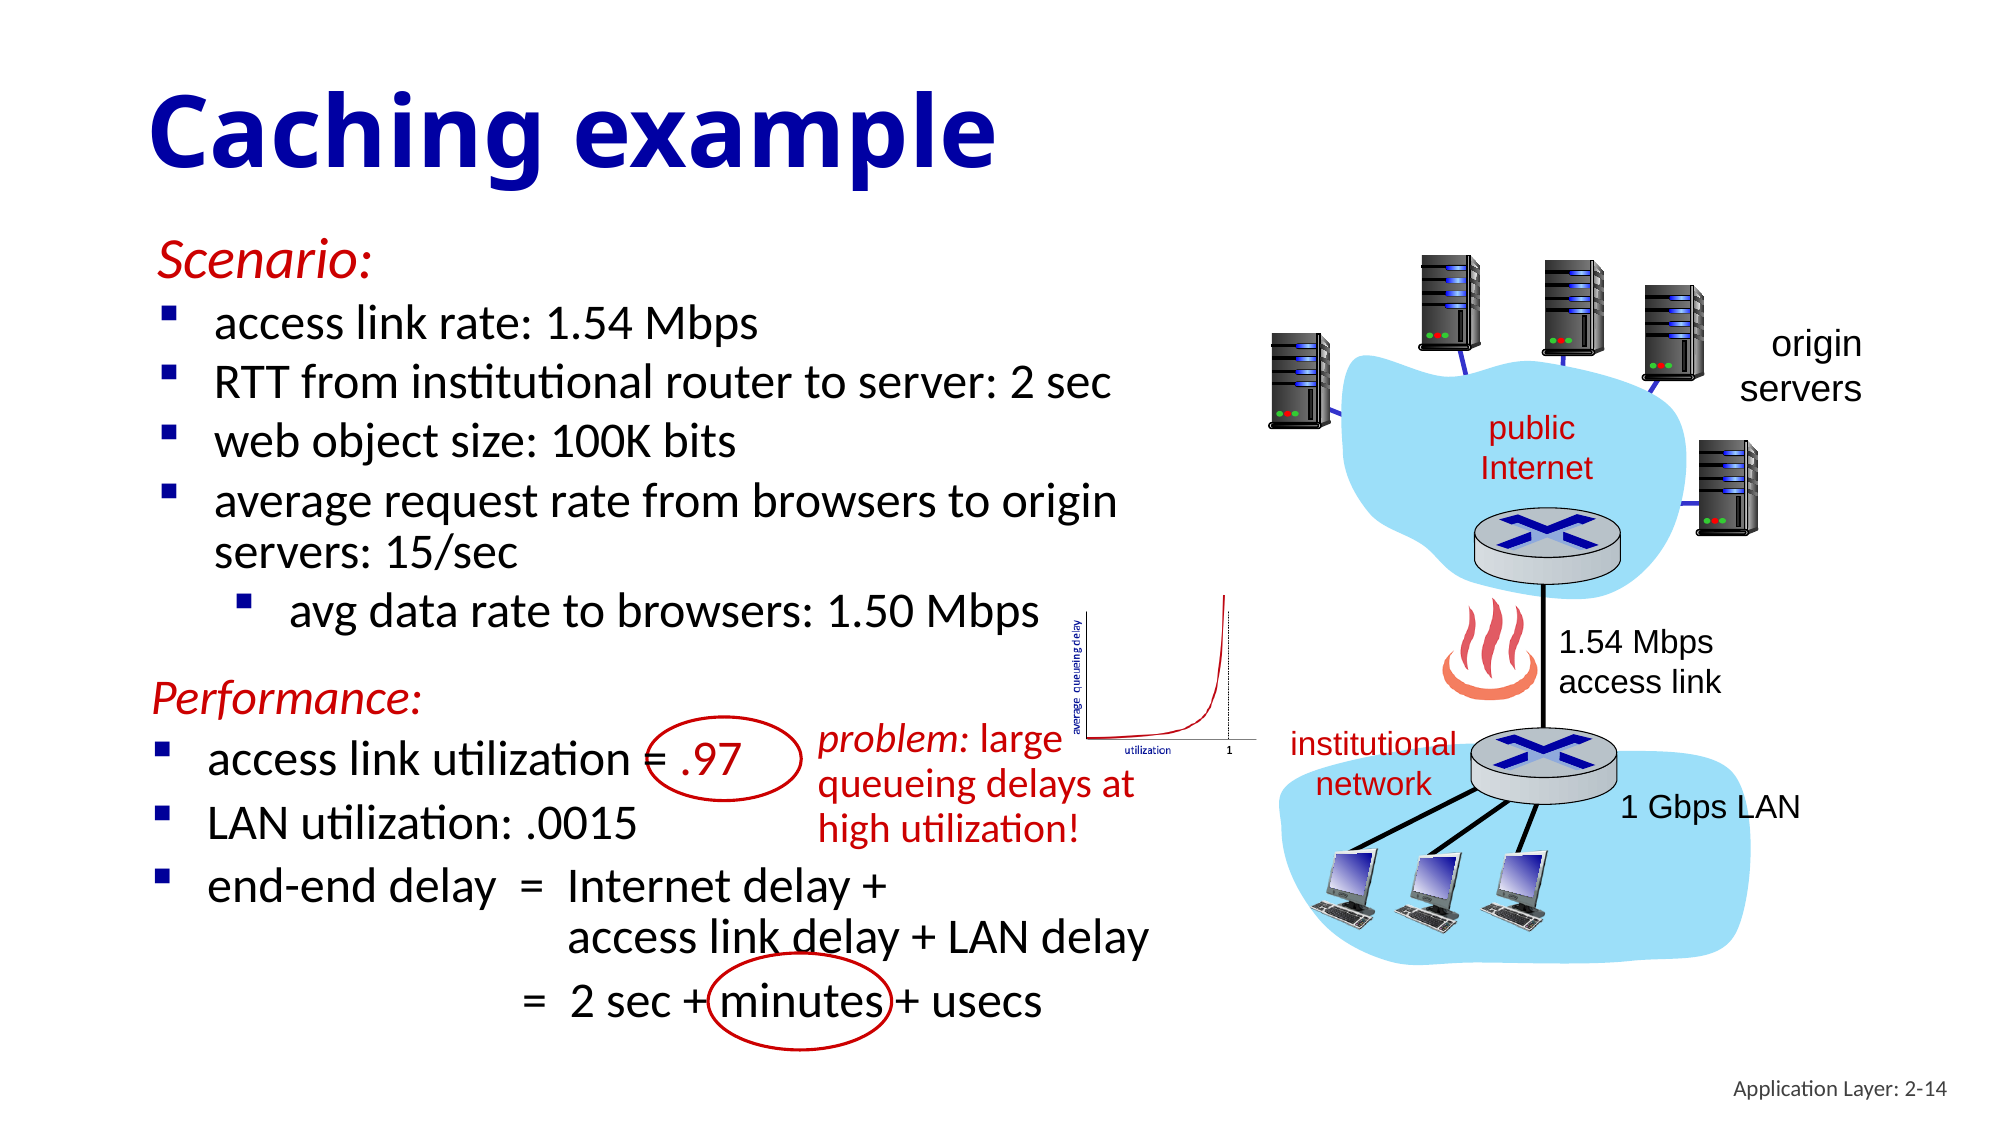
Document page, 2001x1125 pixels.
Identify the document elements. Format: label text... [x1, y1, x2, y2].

text_box problem: large queueing delays at high utilization! [801, 708, 1150, 859]
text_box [1470, 727, 1617, 805]
text_box Scenario: access link rate: 1.54 Mbps RTT from institutional router to server: 2 sec web object size: 100K bits average request rate from browsers to origin servers: 15/sec avg data rate to browsers: 1.50 Mbps [142, 223, 1148, 637]
text_box 1 Gbps LAN [1605, 777, 1817, 832]
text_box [1463, 846, 1550, 938]
text_box Performance: access link utilization = .97 LAN utilization: .0015 end-end delay = Internet delay + access link delay + LAN delay = 2 sec + minutes + usecs [136, 666, 1187, 1044]
text_box [1341, 355, 1687, 600]
text_box origin servers [1724, 311, 1878, 417]
text_box public Internet [1456, 398, 1608, 494]
slide_number Application Layer: 2-14 [1512, 1056, 1963, 1117]
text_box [1542, 260, 1605, 356]
text_box [1618, 750, 1736, 777]
text_box [708, 952, 892, 1050]
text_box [1418, 255, 1481, 351]
picture [1058, 590, 1265, 760]
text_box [1474, 507, 1621, 585]
text_box institutional network [1275, 714, 1473, 810]
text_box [1642, 285, 1705, 381]
text_box [1279, 805, 1751, 966]
picture [1430, 590, 1549, 709]
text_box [1696, 440, 1759, 536]
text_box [1268, 333, 1331, 429]
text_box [1377, 848, 1464, 940]
text_box 1.54 Mbps access link [1549, 612, 1739, 708]
title Caching example [131, 62, 1856, 209]
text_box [1293, 844, 1380, 936]
